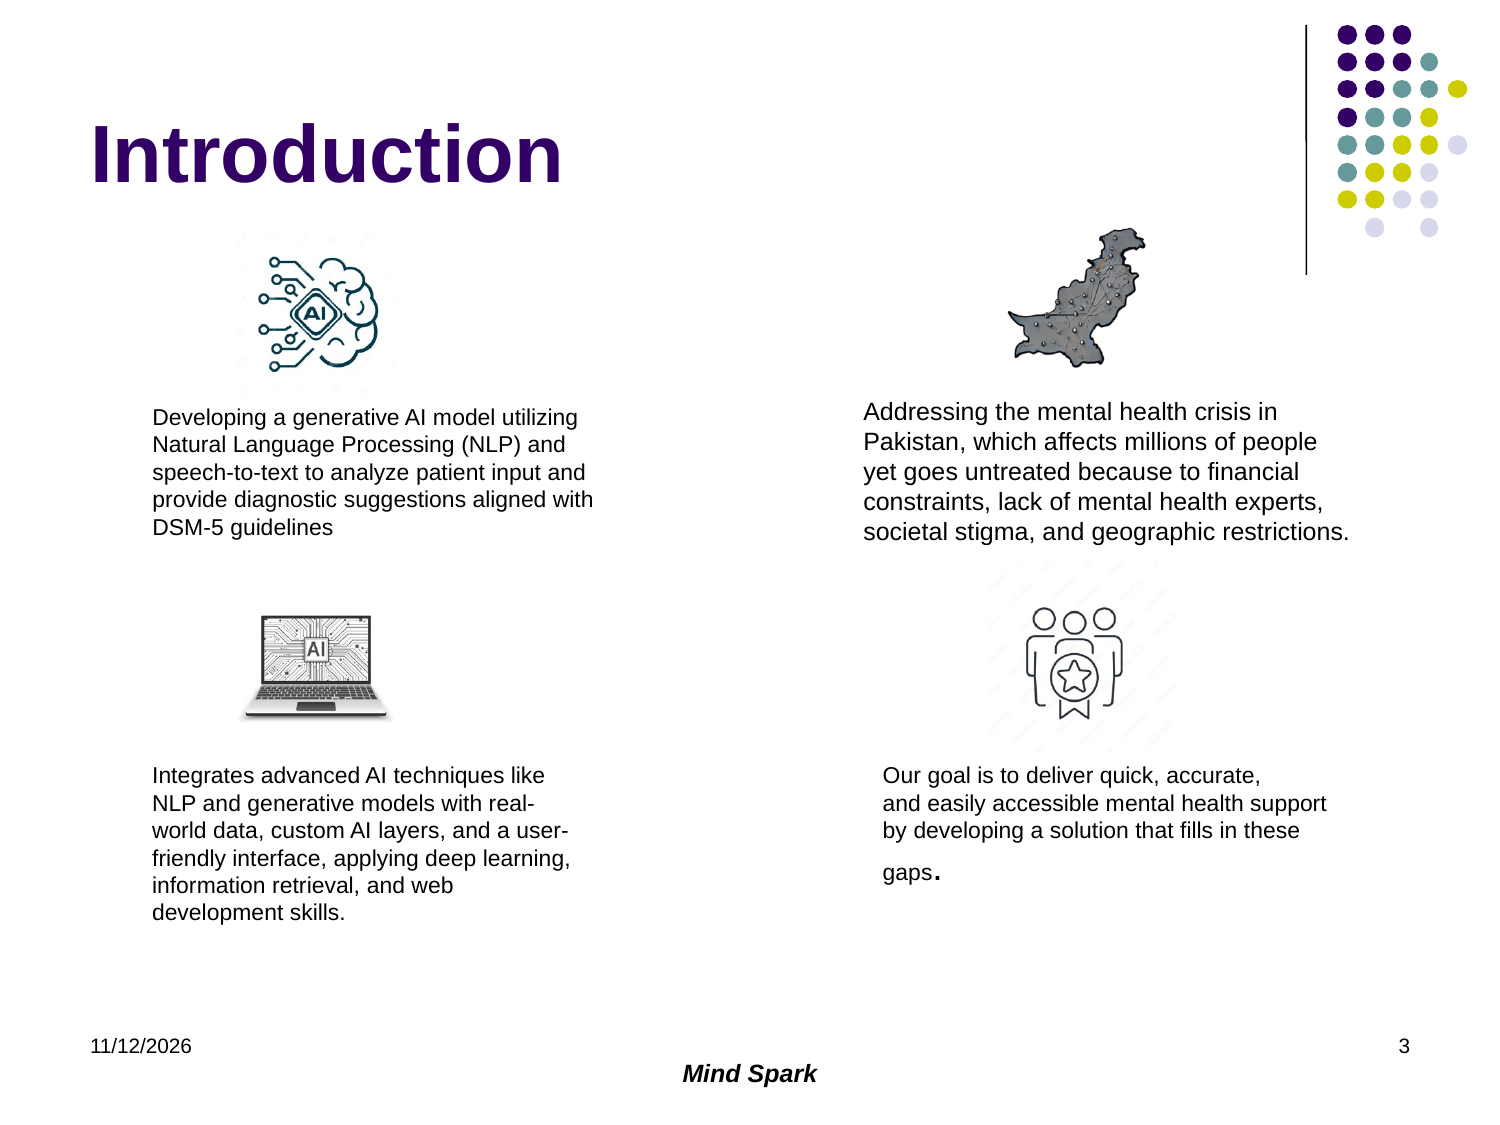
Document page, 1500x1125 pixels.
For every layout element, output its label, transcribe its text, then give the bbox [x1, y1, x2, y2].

list Developing a generative AI model utilizing Natural Language Processing (NLP) and speech-to-text to analyze patient input and provide diagnostic suggestions aligned with DSM-5 guidelines [137, 395, 630, 556]
slide_number 3 [1074, 1025, 1425, 1100]
picture [221, 574, 410, 763]
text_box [848, 196, 1375, 556]
title Introduction [75, 0, 1313, 207]
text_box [867, 561, 1355, 898]
picture [235, 232, 396, 394]
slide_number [75, 1025, 425, 1100]
text_box Integrates advanced AI techniques like NLP and generative models with real-world data, custom AI layers, and a user-friendly interface, applying deep learning, information retrieval, and web development skills. [137, 753, 589, 933]
footer Mind Spark [474, 1050, 1025, 1100]
